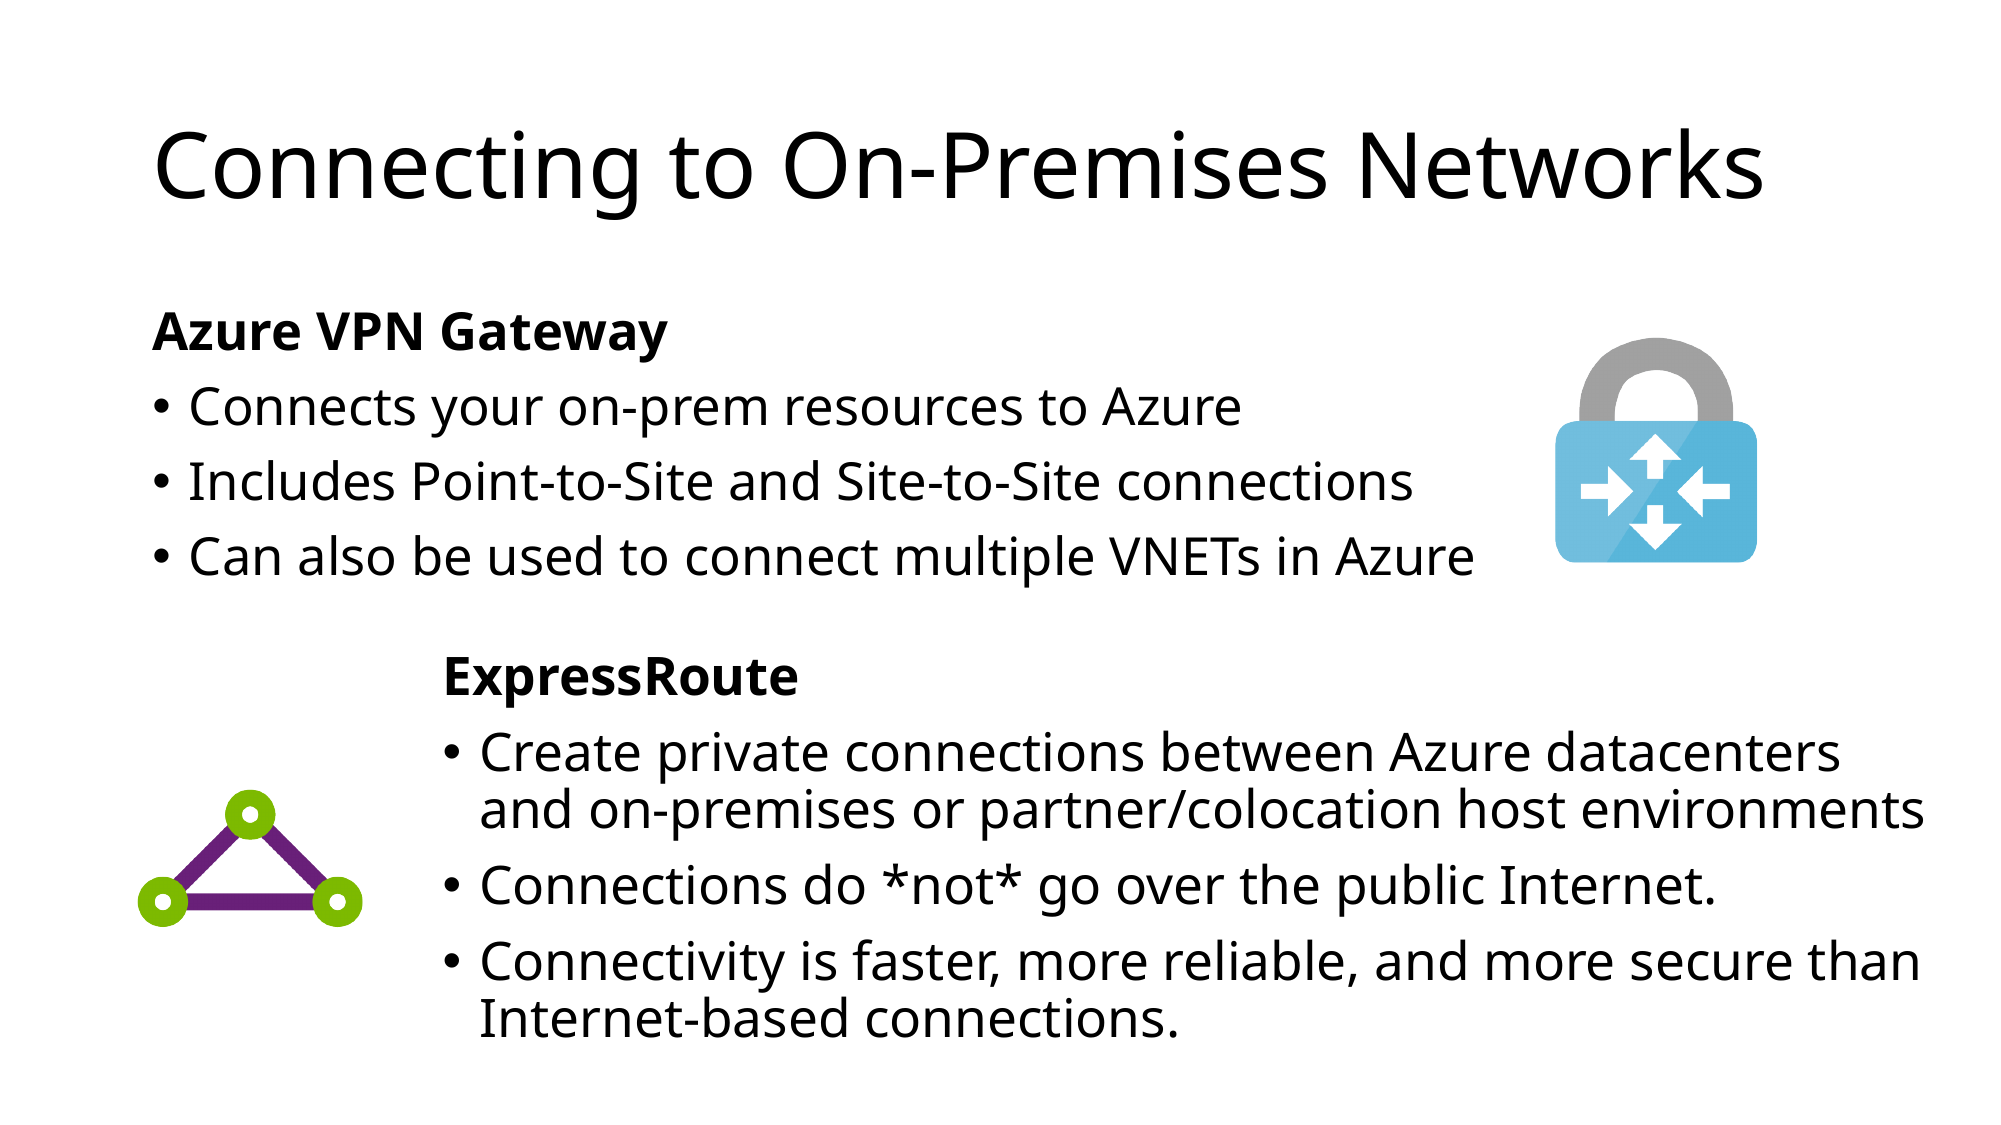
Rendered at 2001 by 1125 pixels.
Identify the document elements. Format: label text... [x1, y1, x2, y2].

title Connecting to On-Premises Networks [137, 59, 1863, 278]
list Azure VPN Gateway Connects your on-prem resources to Azure Includes Point-to-Site and Site-to-Site connections Can also be used to connect multiple VNETs in Azure [137, 297, 1502, 602]
text_box ExpressRoute Create private connections between Azure datacenters and on-premises or partner/colocation host environments Connections do *not* go over the public Internet. Connectivity is faster, more reliable, and more secure than Internet-based connections. [427, 641, 1947, 1074]
picture [137, 745, 363, 971]
picture [1543, 337, 1769, 563]
